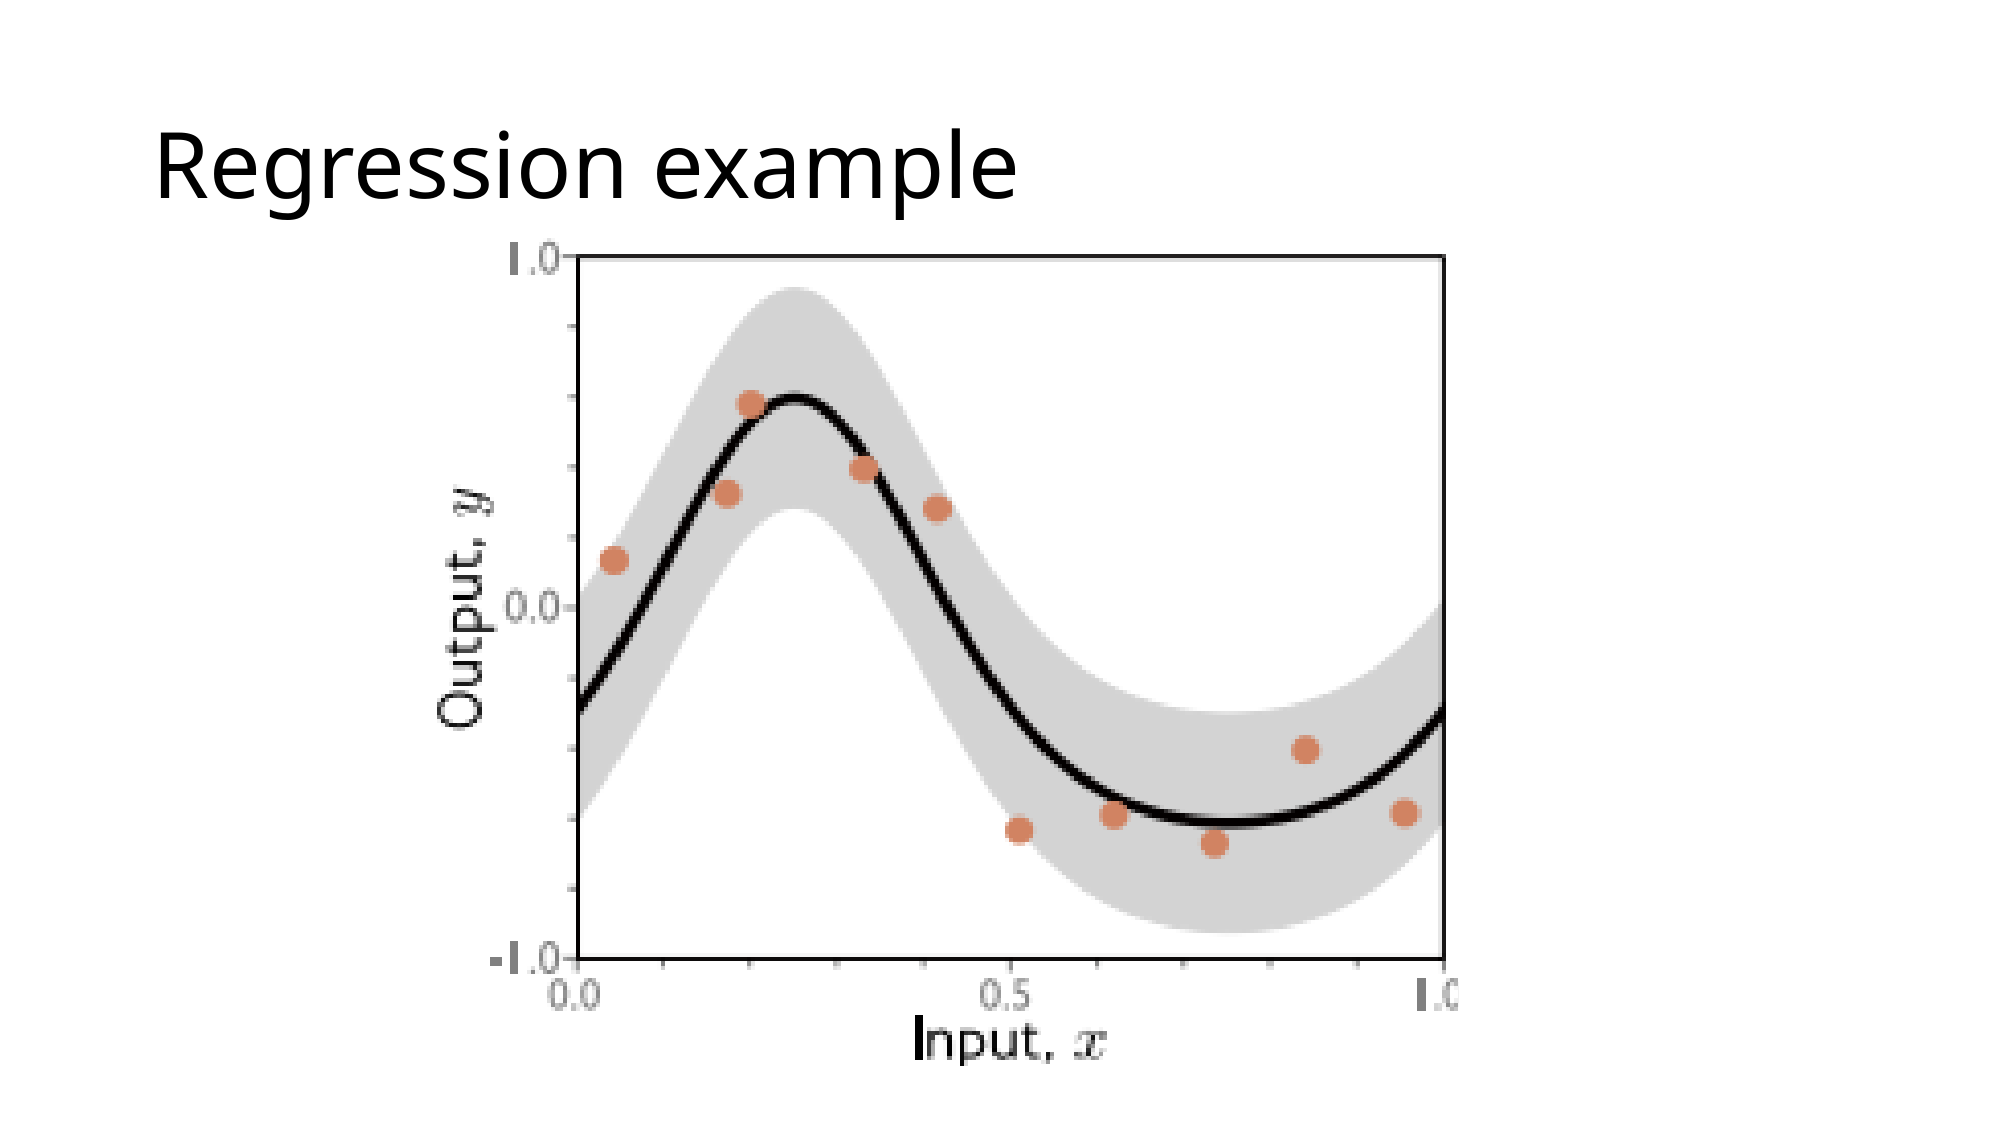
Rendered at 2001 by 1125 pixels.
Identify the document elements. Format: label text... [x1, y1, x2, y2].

title Regression example [137, 59, 1863, 278]
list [433, 230, 1459, 1066]
